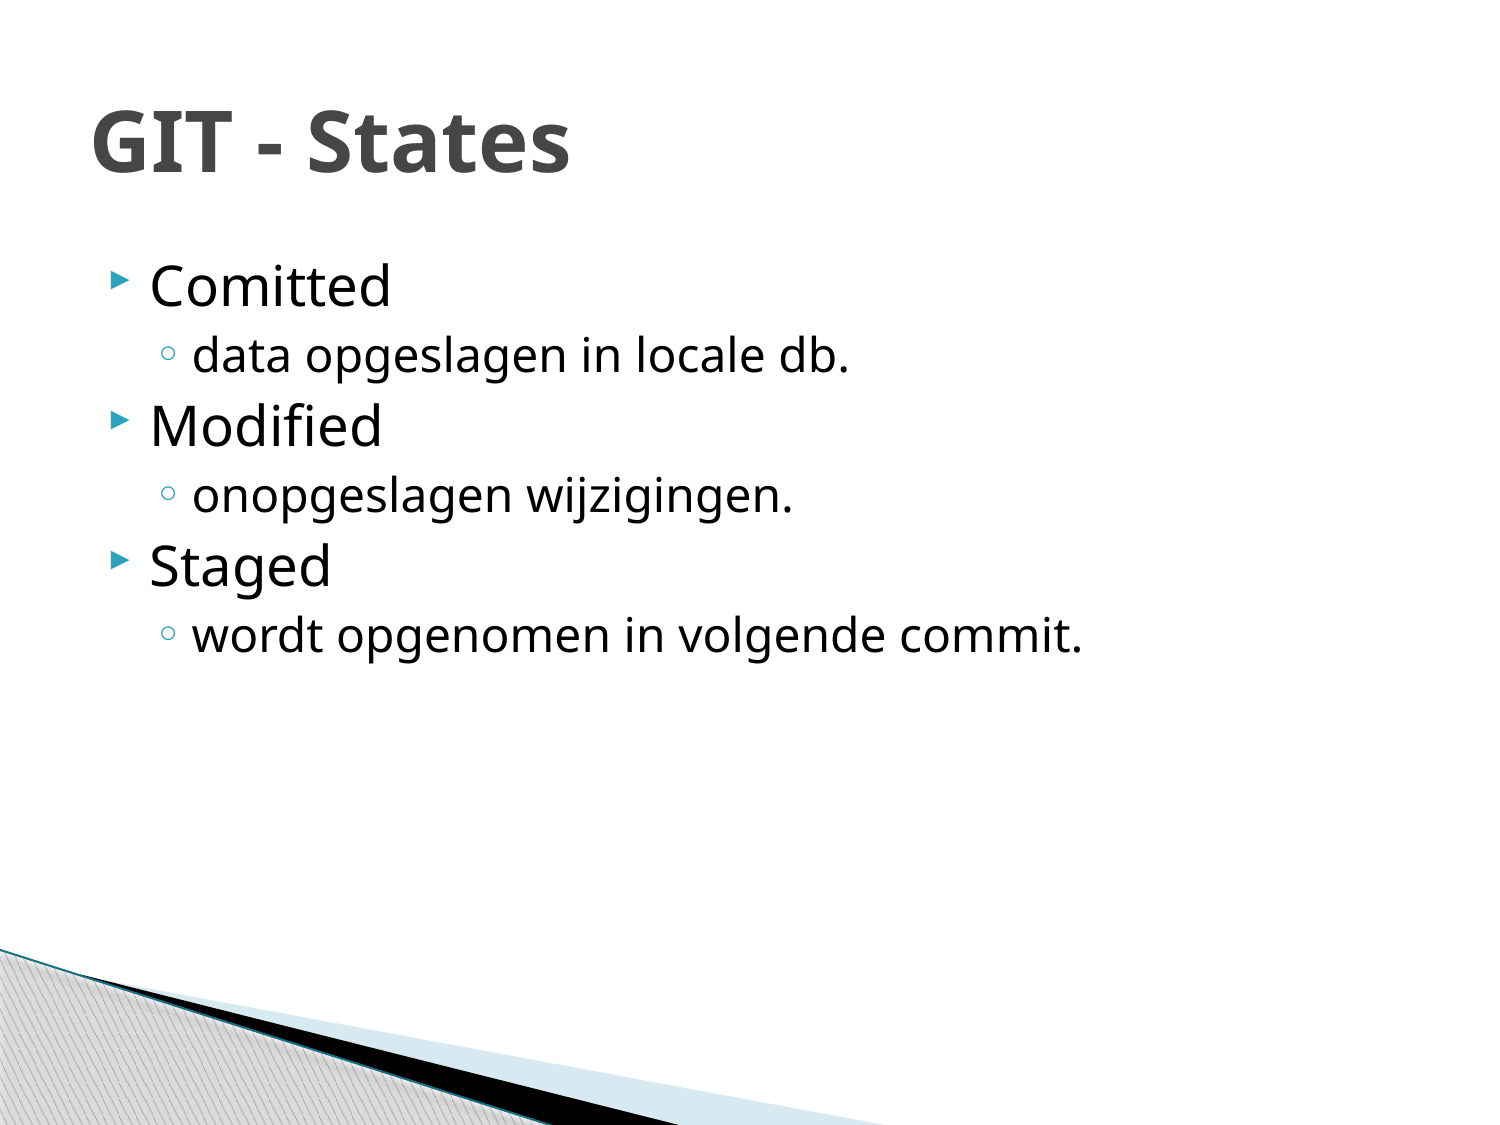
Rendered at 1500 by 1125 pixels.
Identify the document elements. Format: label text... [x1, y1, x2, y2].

title GIT - States [75, 45, 1425, 233]
list Comitted data opgeslagen in locale db. Modified onopgeslagen wijzigingen. Staged wordt opgenomen in volgende commit. [75, 243, 1425, 986]
